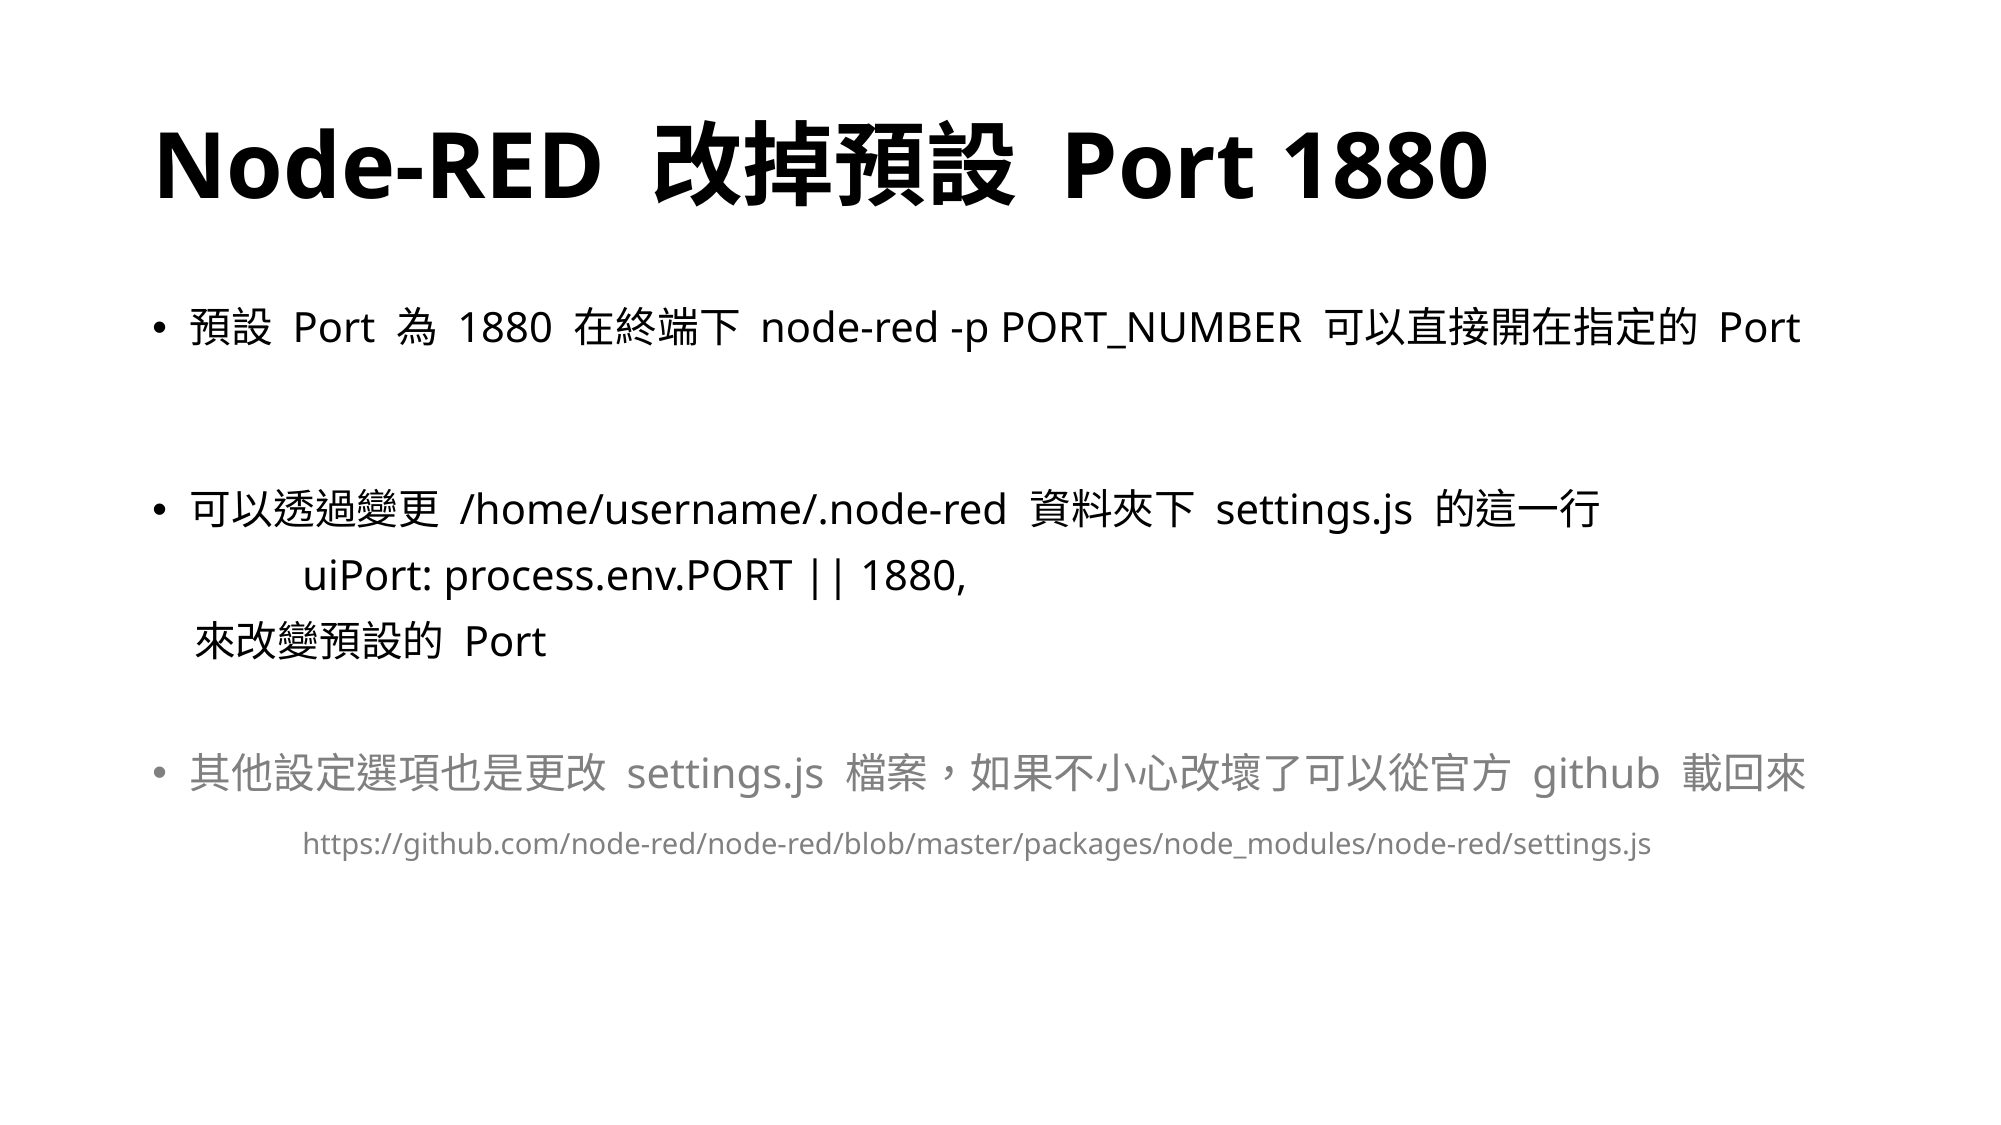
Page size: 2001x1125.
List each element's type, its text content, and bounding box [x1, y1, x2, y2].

title Node-RED 改掉預設 Port 1880 [137, 59, 1863, 278]
list 預設 Port 為 1880 在終端下 node-red -p PORT_NUMBER 可以直接開在指定的 Port 可以透過變更 /home/username/.node-red 資料夾下 settings.js 的這一行 uiPort: process.env.PORT || 1880, 來改變預設的 Port 其他設定選項也是更改 settings.js 檔案，如果不小心改壞了可以從官方 github 載回來 https://github.com/node-red/node-red/blob/master/packages/node_modules/node-red/settings.js [137, 299, 1863, 1074]
